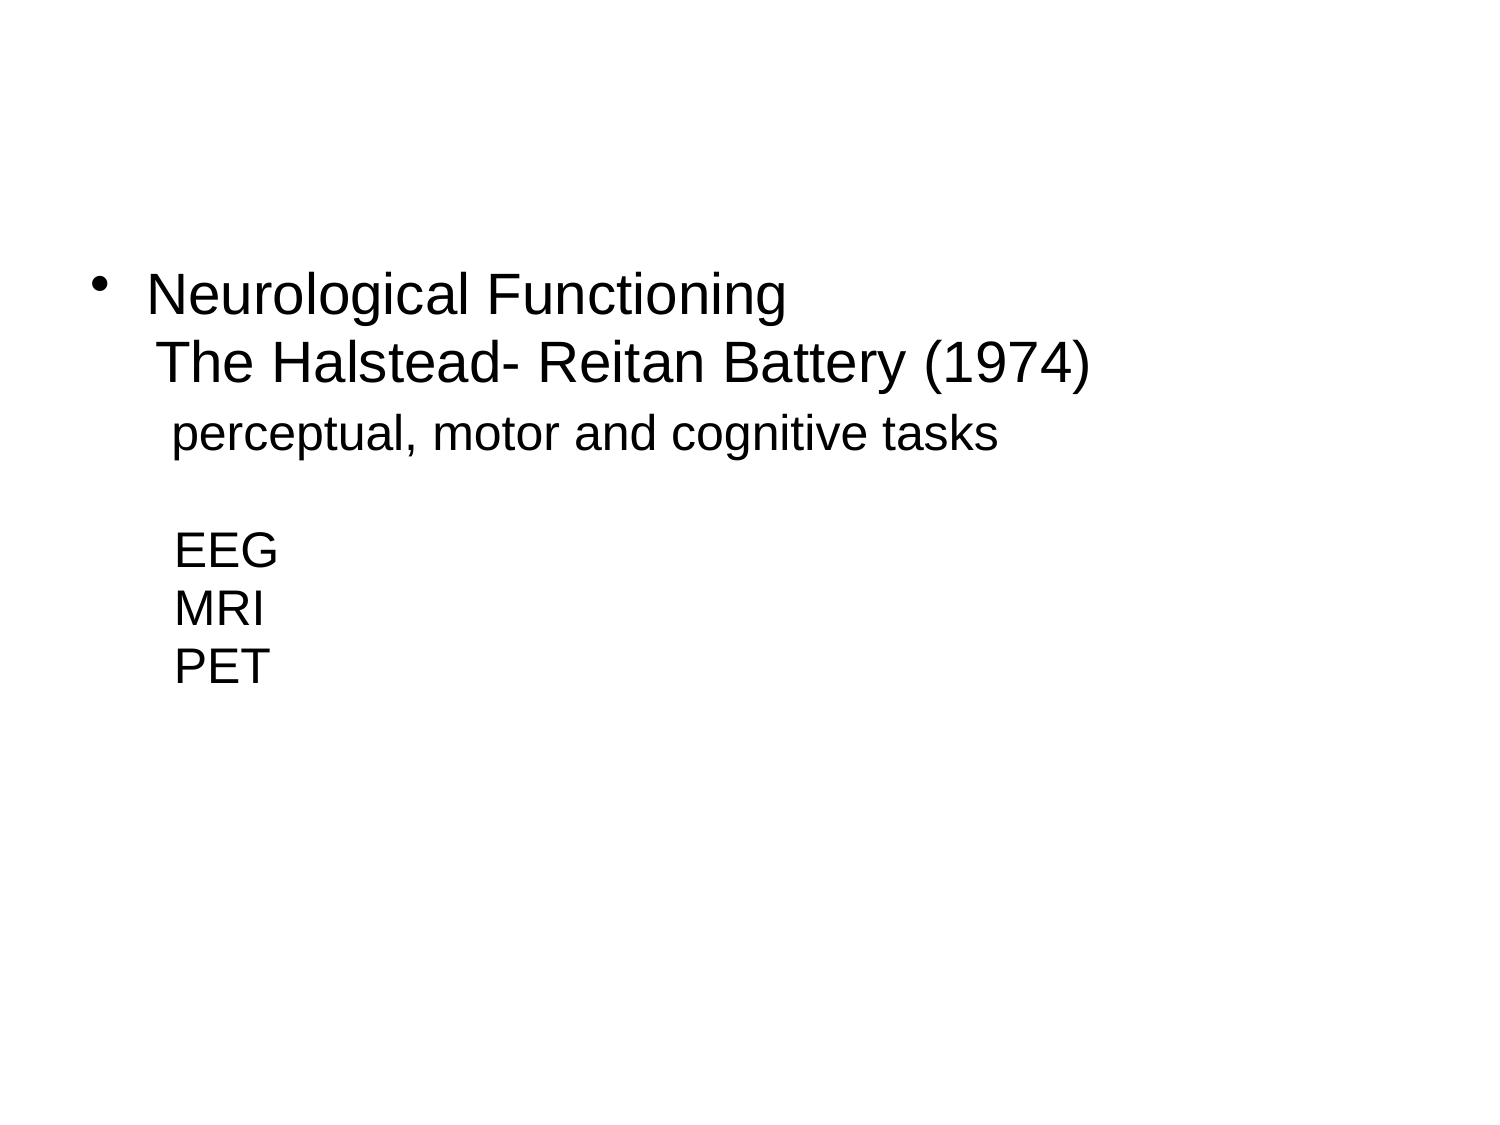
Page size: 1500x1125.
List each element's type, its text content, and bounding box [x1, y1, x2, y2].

list Neurological Functioning The Halstead- Reitan Battery (1974) perceptual, motor and cognitive tasks EEG MRI PET [75, 262, 1425, 1005]
